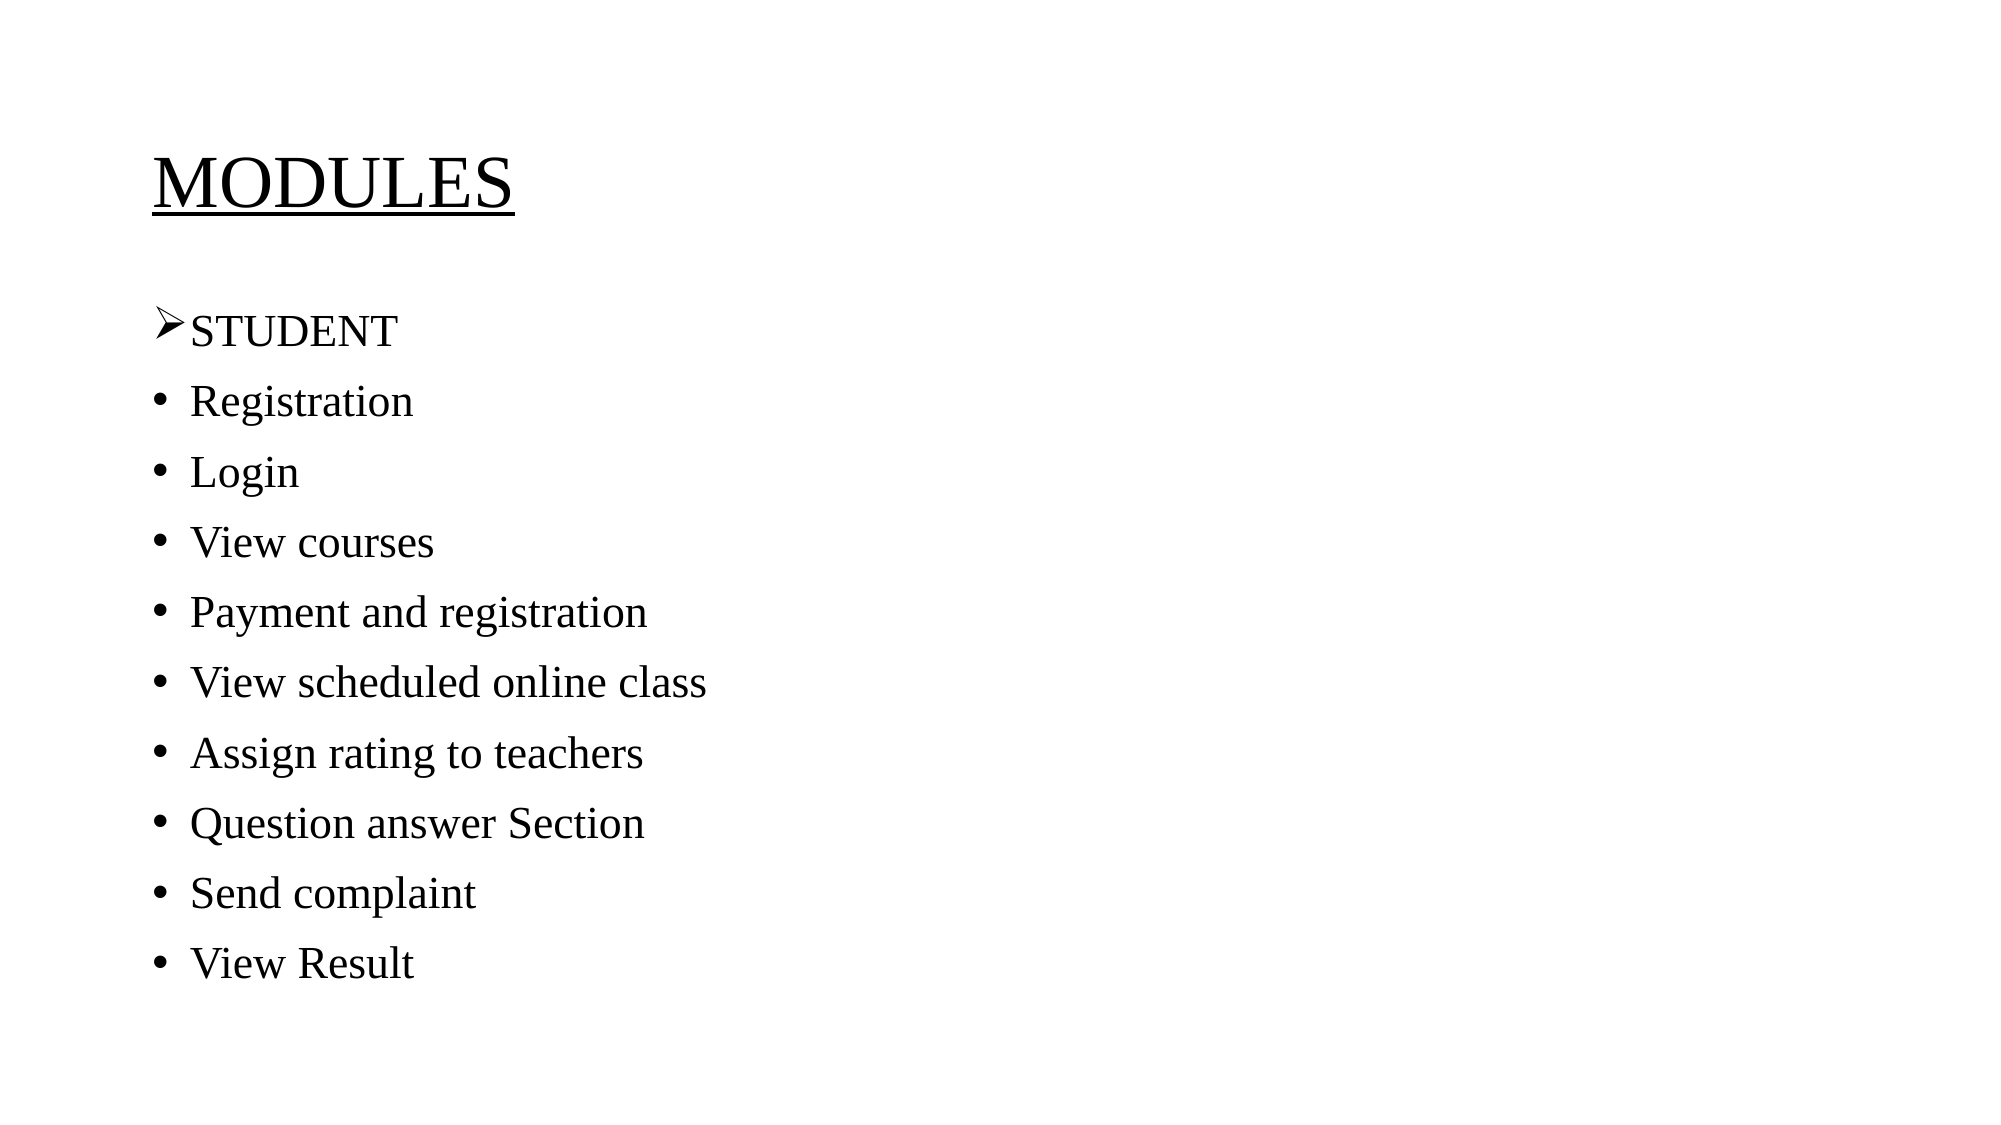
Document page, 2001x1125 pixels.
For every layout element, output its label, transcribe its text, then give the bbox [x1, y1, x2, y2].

list STUDENT Registration Login View courses Payment and registration View scheduled online class Assign rating to teachers Question answer Section Send complaint View Result [137, 299, 1863, 1014]
title MODULES [137, 120, 824, 248]
